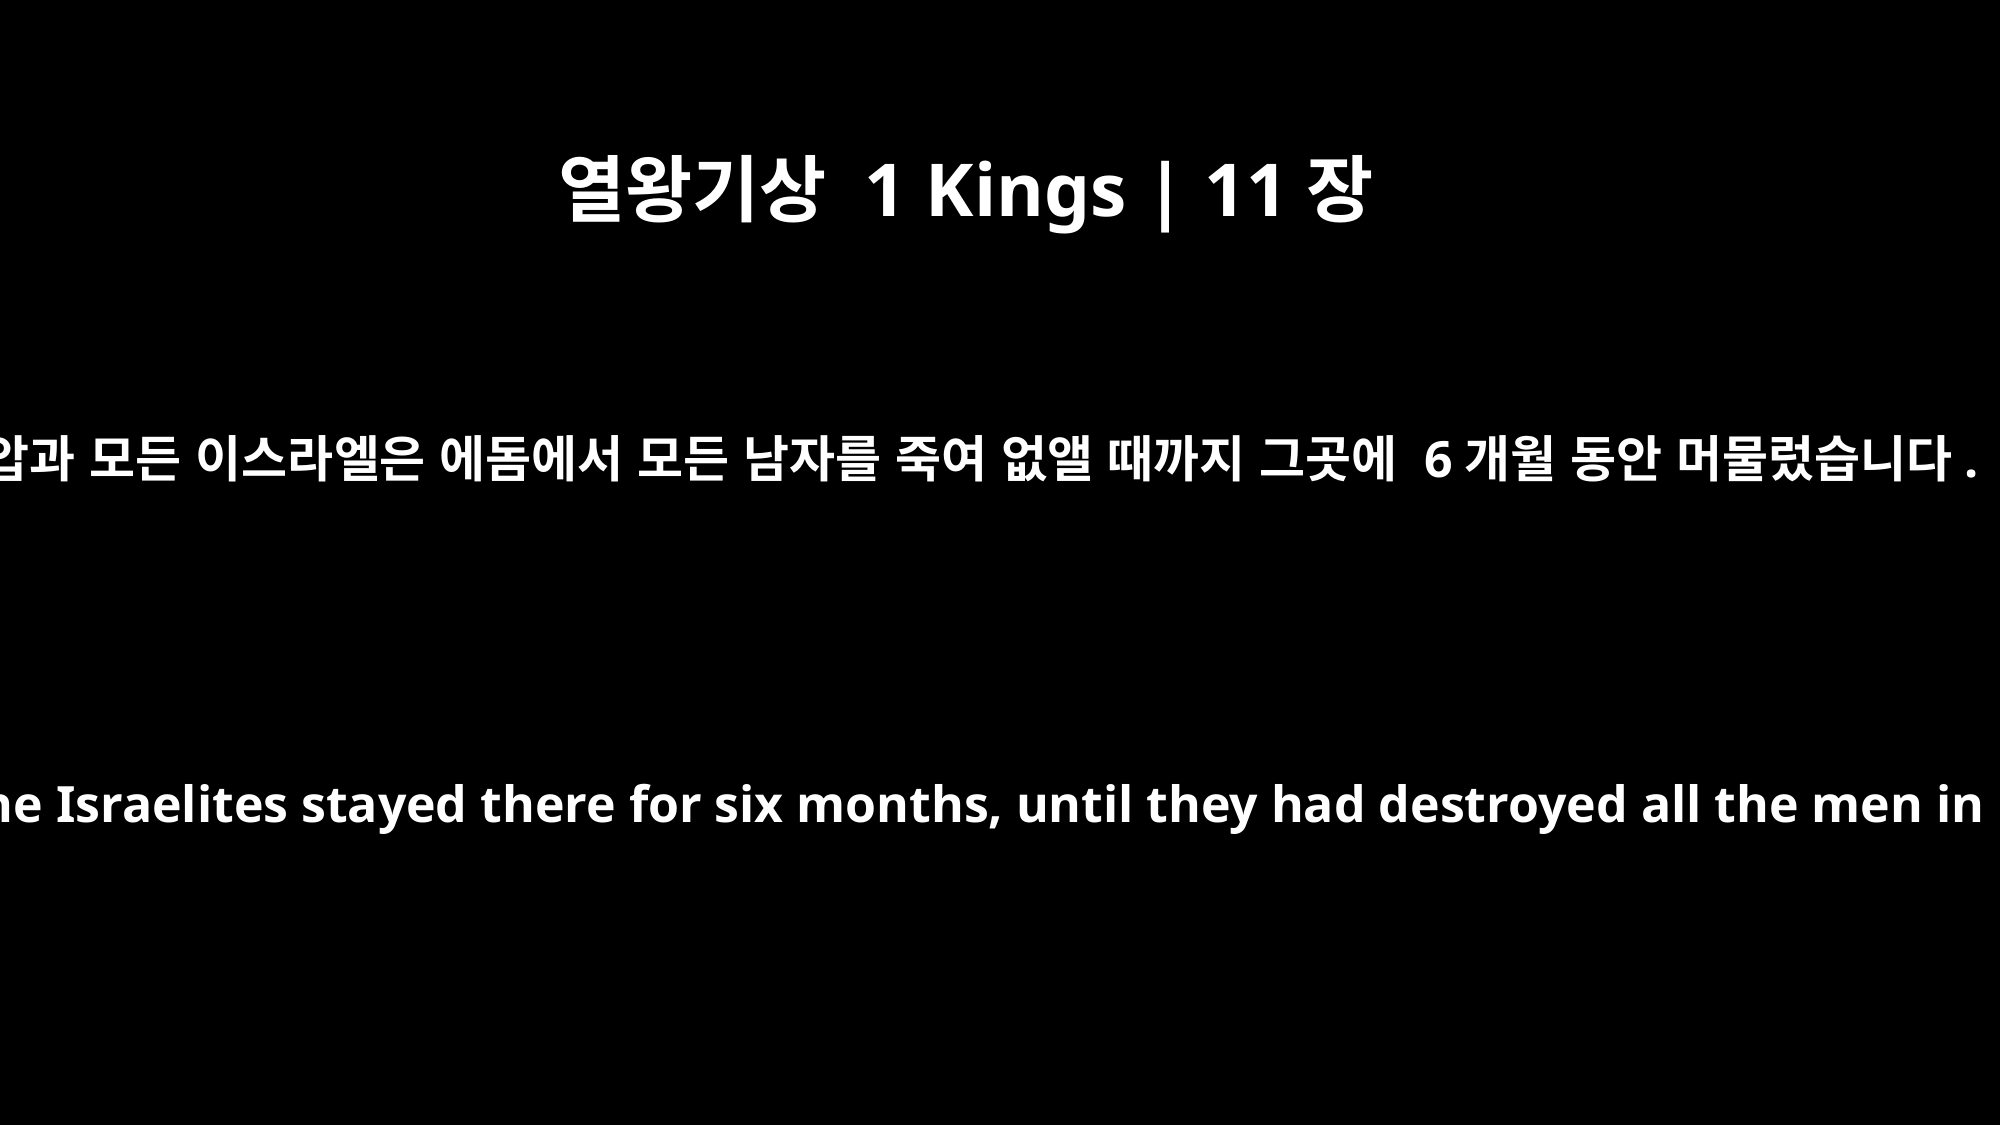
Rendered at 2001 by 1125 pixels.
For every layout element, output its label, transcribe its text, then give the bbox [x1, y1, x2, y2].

text_box Joab and all the Israelites stayed there for six months, until they had destroyed all the men in Edom. [0, 764, 2000, 840]
text_box 열왕기상 1 Kings | 11장 [543, 136, 1389, 239]
text_box 16 요압과 모든 이스라엘은 에돔에서 모든 남자를 죽여 없앨 때까지 그곳에 6개월 동안 머물렀습니다. [0, 359, 1994, 495]
